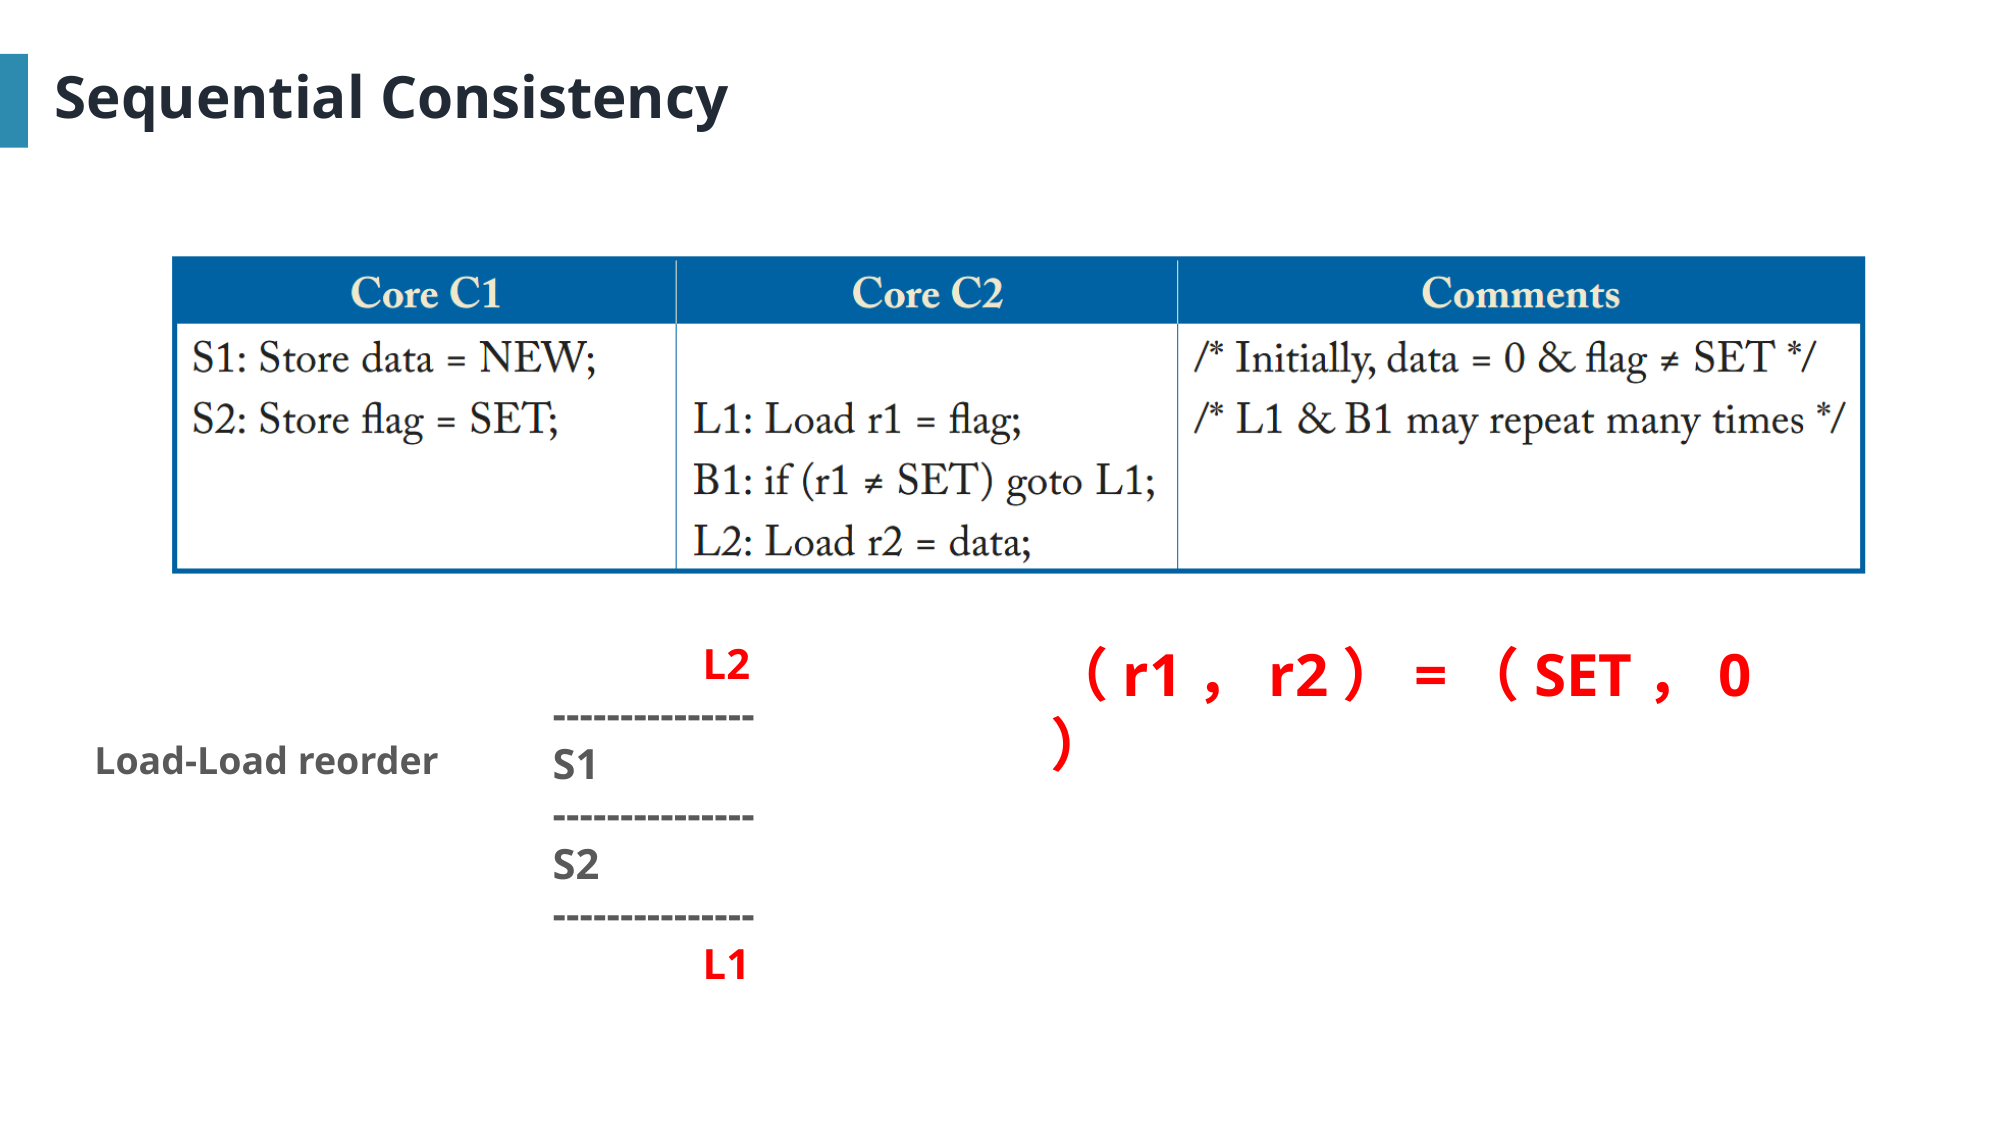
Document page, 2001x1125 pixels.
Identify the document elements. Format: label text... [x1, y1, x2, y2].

text_box Load-Load reorder [79, 730, 496, 790]
text_box （r1，r2）=（SET，0） [1035, 630, 1824, 786]
text_box L2 --------------- S1 --------------- S2 --------------- L1 [537, 630, 858, 996]
text_box [0, 53, 29, 149]
text_box Sequential Consistency [21, 52, 762, 138]
picture [166, 239, 1906, 595]
